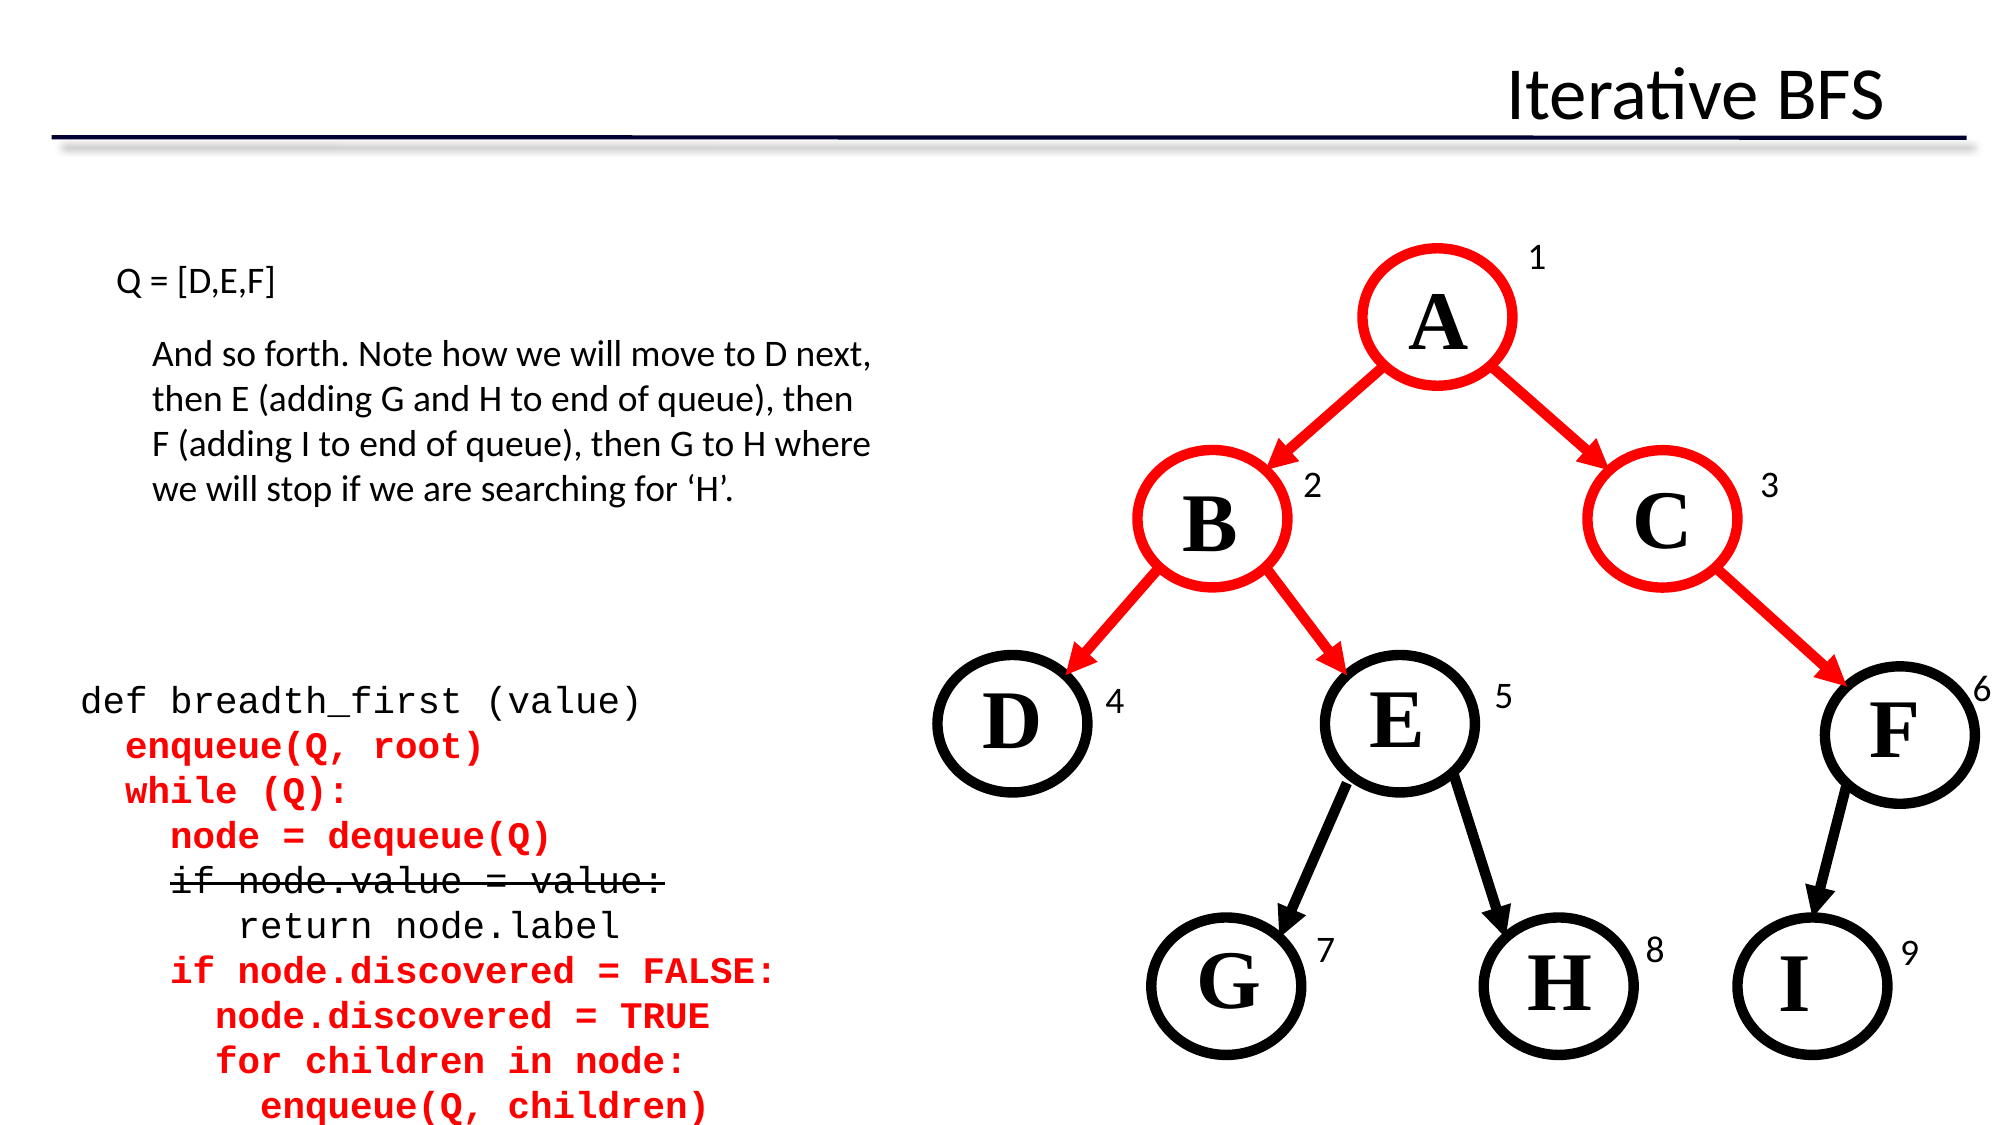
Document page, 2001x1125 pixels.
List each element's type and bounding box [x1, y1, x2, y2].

text_box [137, 321, 888, 596]
text_box [1745, 453, 1795, 513]
title [99, 37, 1900, 225]
text_box [65, 246, 2000, 1058]
text_box [1512, 224, 1562, 285]
text_box [101, 248, 291, 308]
